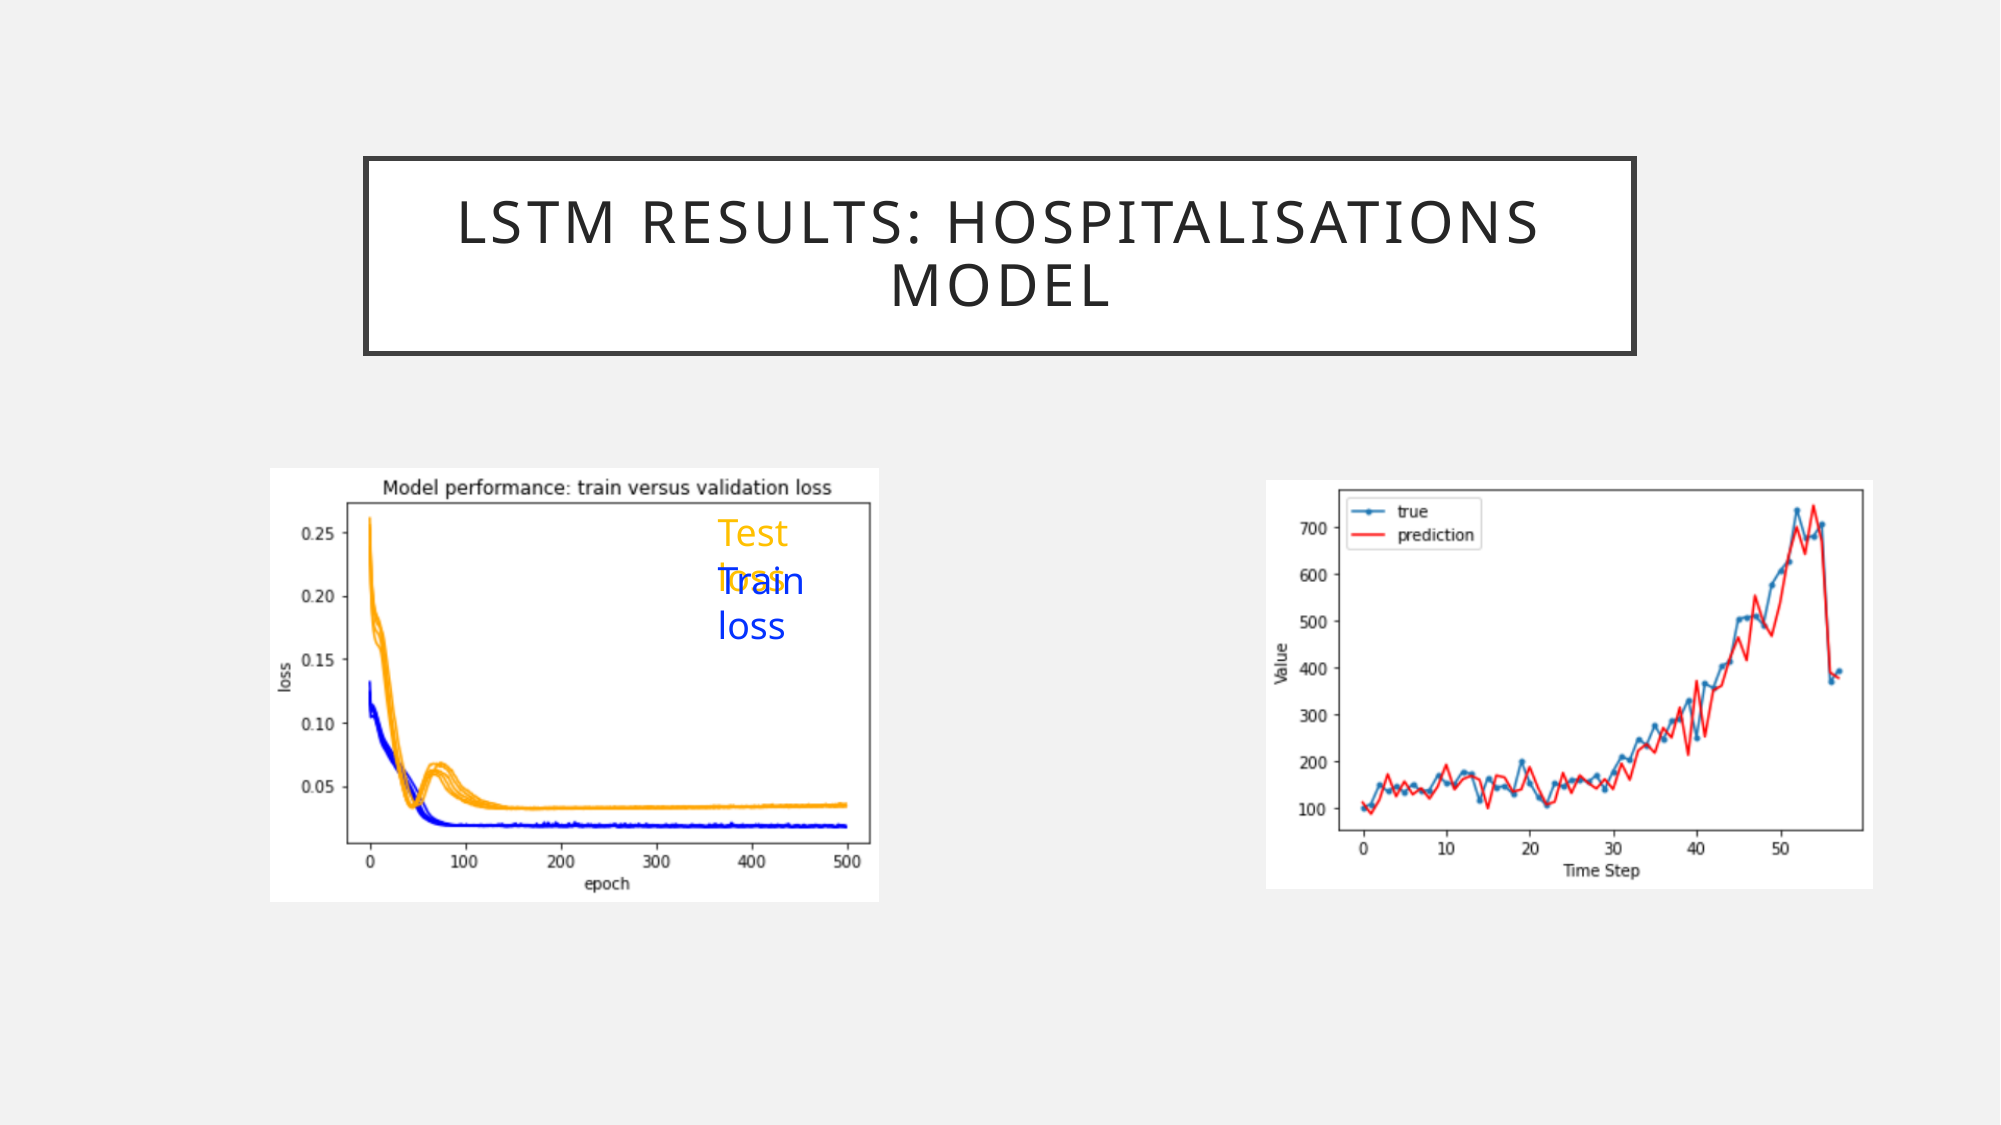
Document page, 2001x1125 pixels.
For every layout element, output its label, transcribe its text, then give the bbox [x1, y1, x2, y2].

picture [269, 468, 879, 902]
picture [1266, 480, 1873, 889]
title LSTM Results: hospitalisations model [363, 156, 1637, 356]
